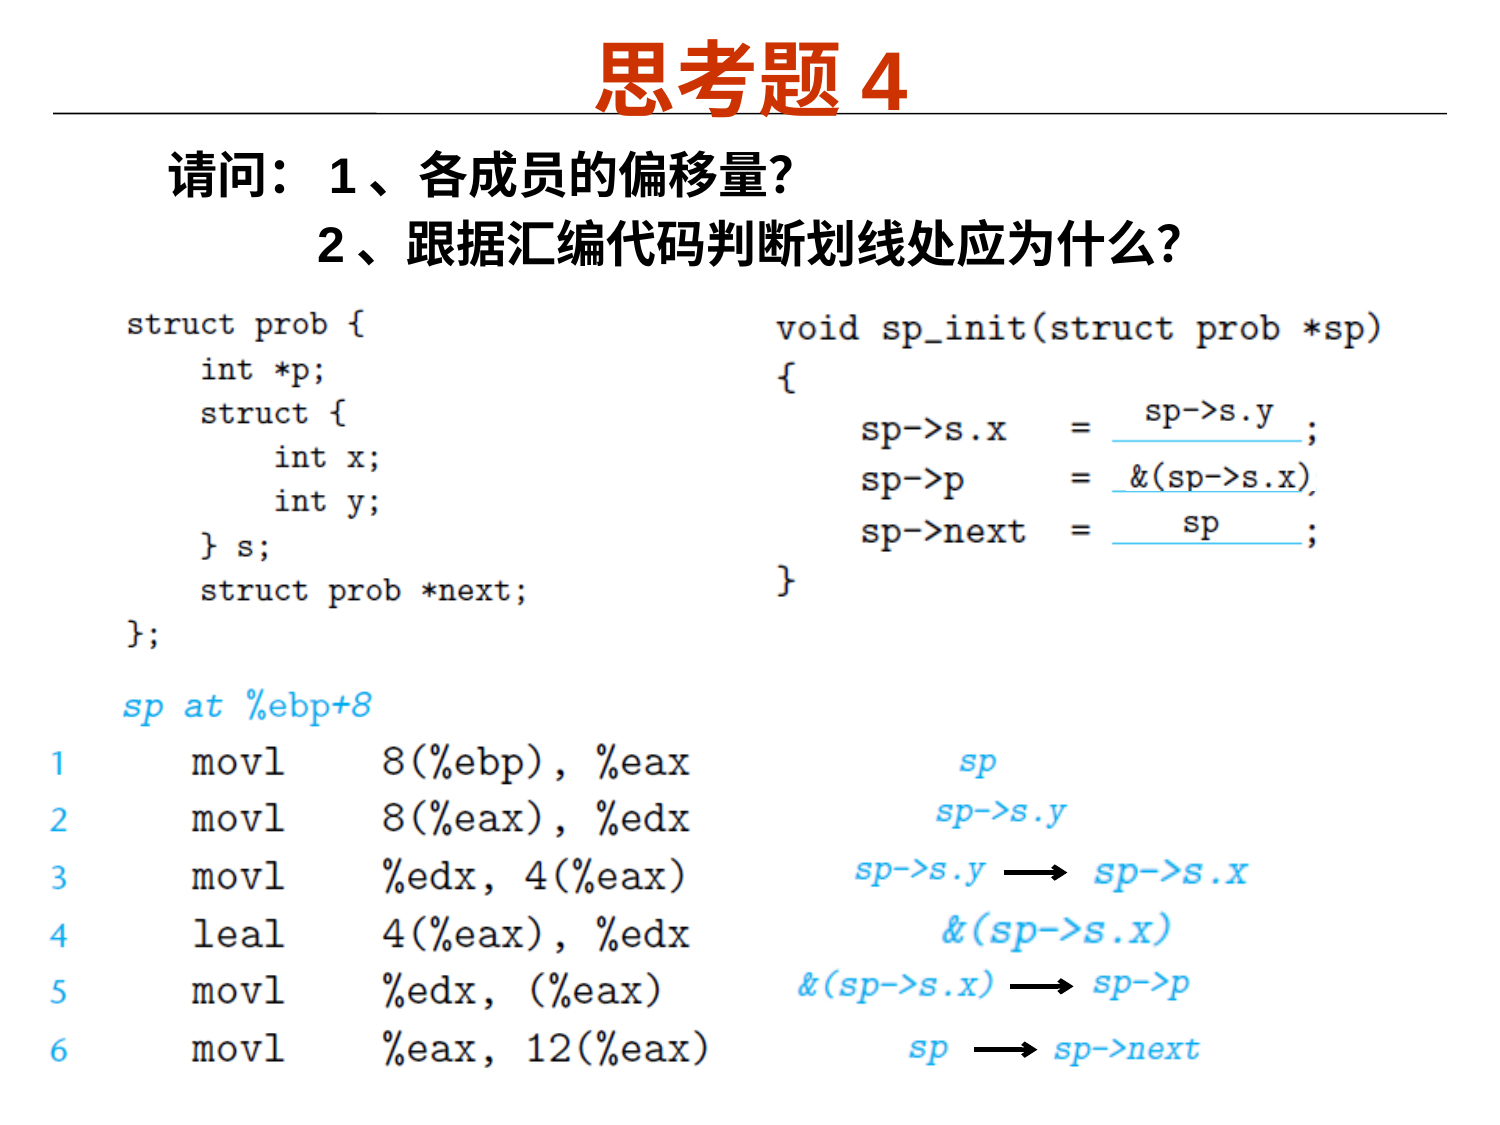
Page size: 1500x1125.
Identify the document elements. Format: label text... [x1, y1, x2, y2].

picture [1045, 1031, 1208, 1076]
picture [948, 742, 1009, 790]
picture [30, 295, 723, 1080]
picture [785, 849, 1275, 1016]
list 请问：1、各成员的偏移量？ 2、跟据汇编代码判断划线处应为什么？ [151, 126, 1371, 374]
picture [753, 295, 1410, 623]
picture [902, 1024, 962, 1080]
title 思考题4 [74, 30, 1426, 124]
picture [931, 794, 1086, 843]
